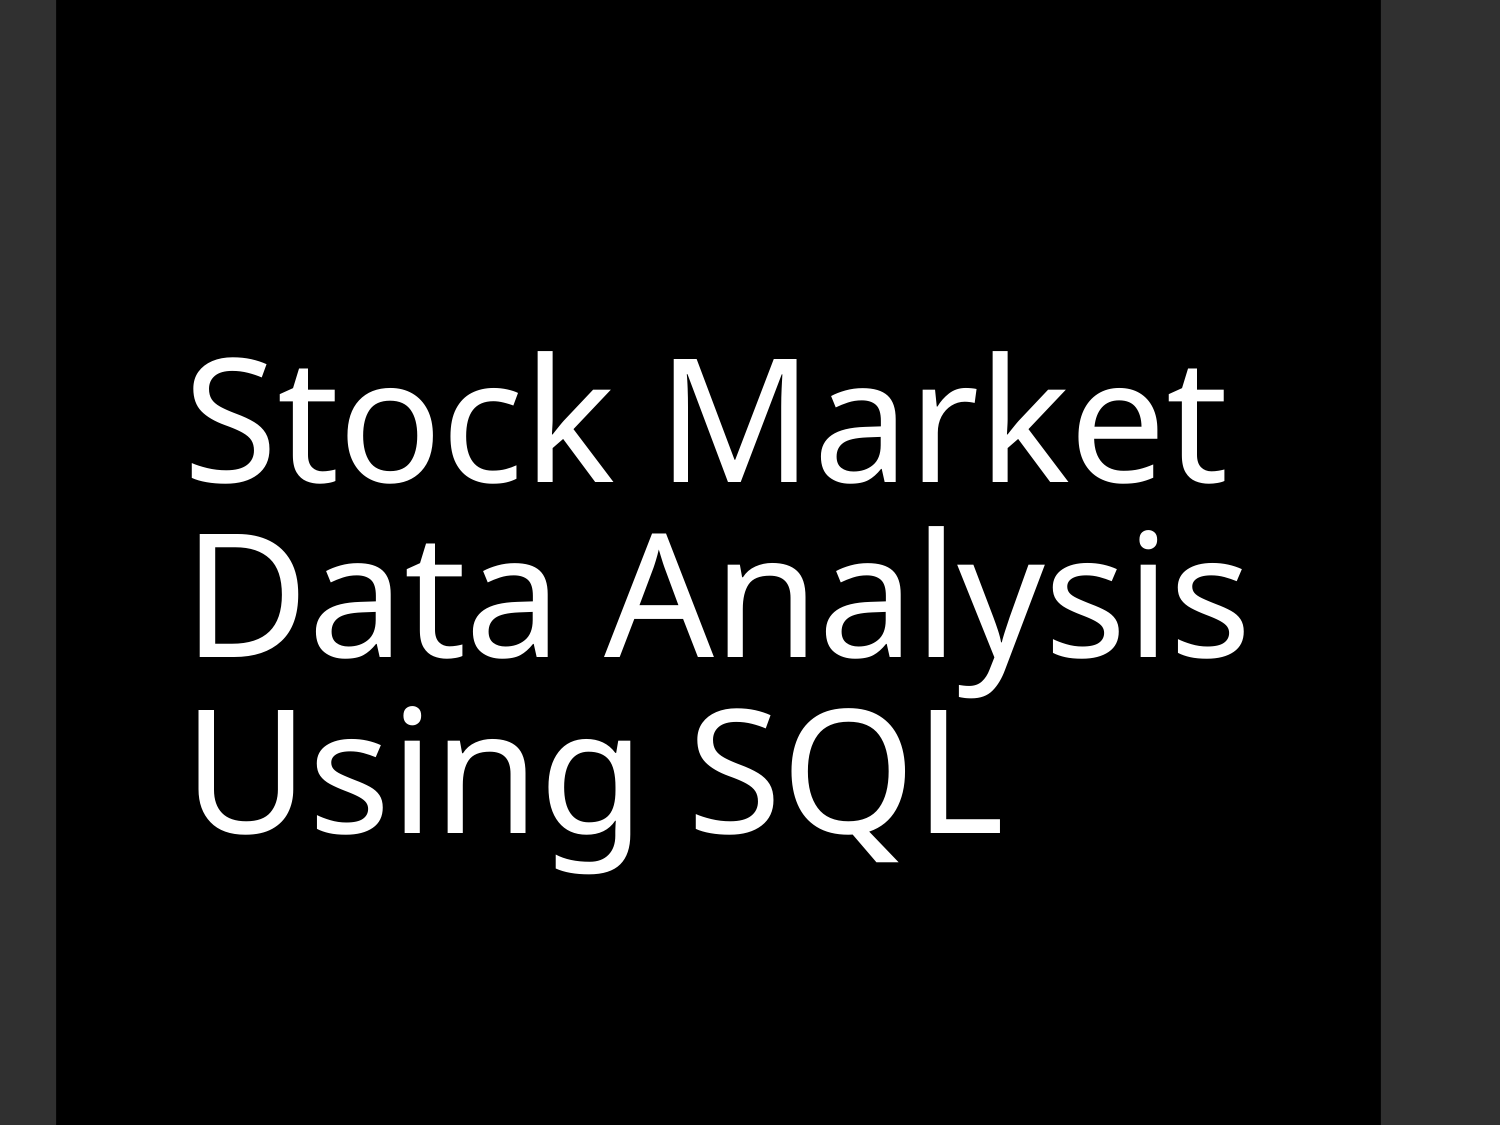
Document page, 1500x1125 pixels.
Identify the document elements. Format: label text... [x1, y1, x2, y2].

title Stock Market Data Analysis Using SQL [168, 198, 1331, 876]
